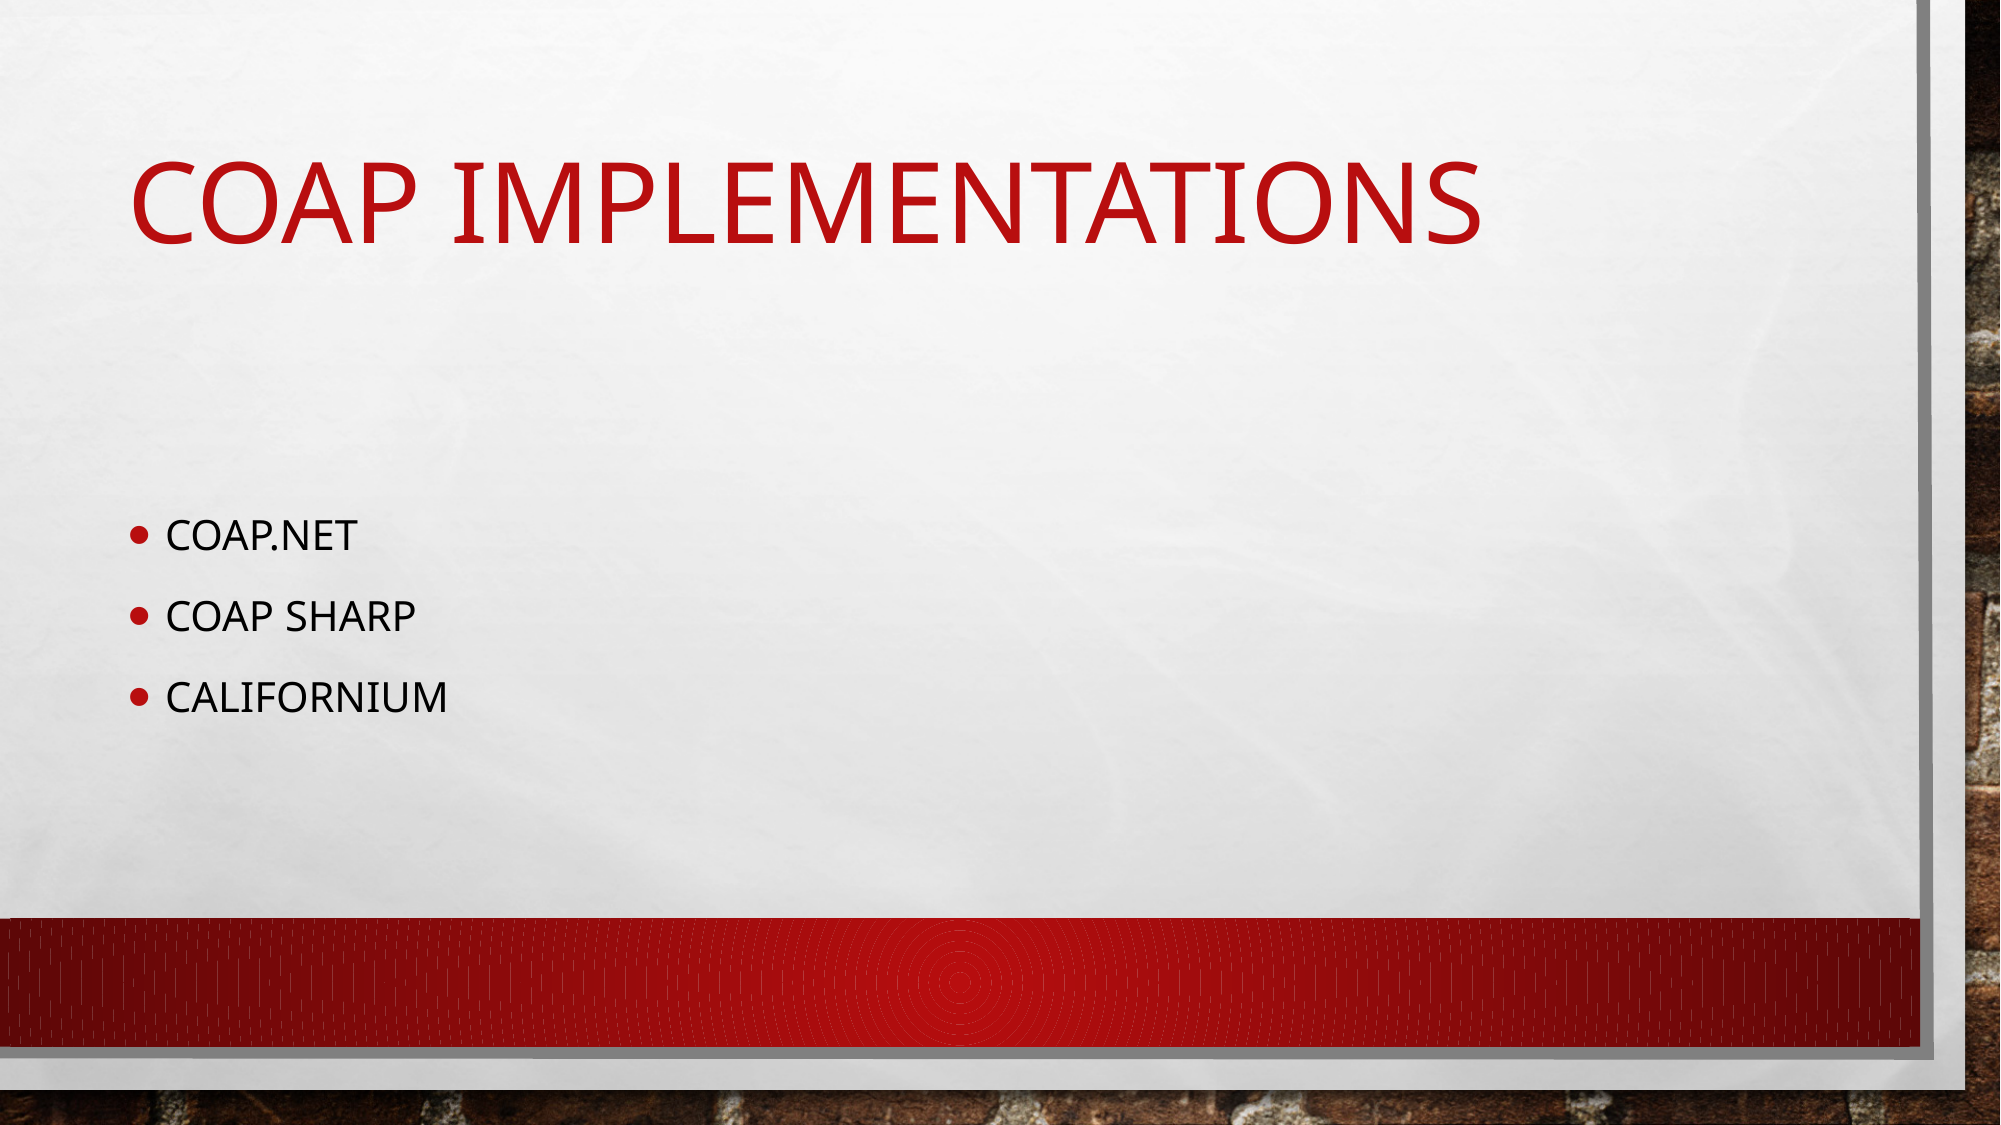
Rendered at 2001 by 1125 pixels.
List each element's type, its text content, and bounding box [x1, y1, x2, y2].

picture [0, 0, 2000, 1125]
list Coap.net CoAP sharp Californium [112, 338, 1818, 882]
title Coap implementations [112, 112, 1818, 302]
